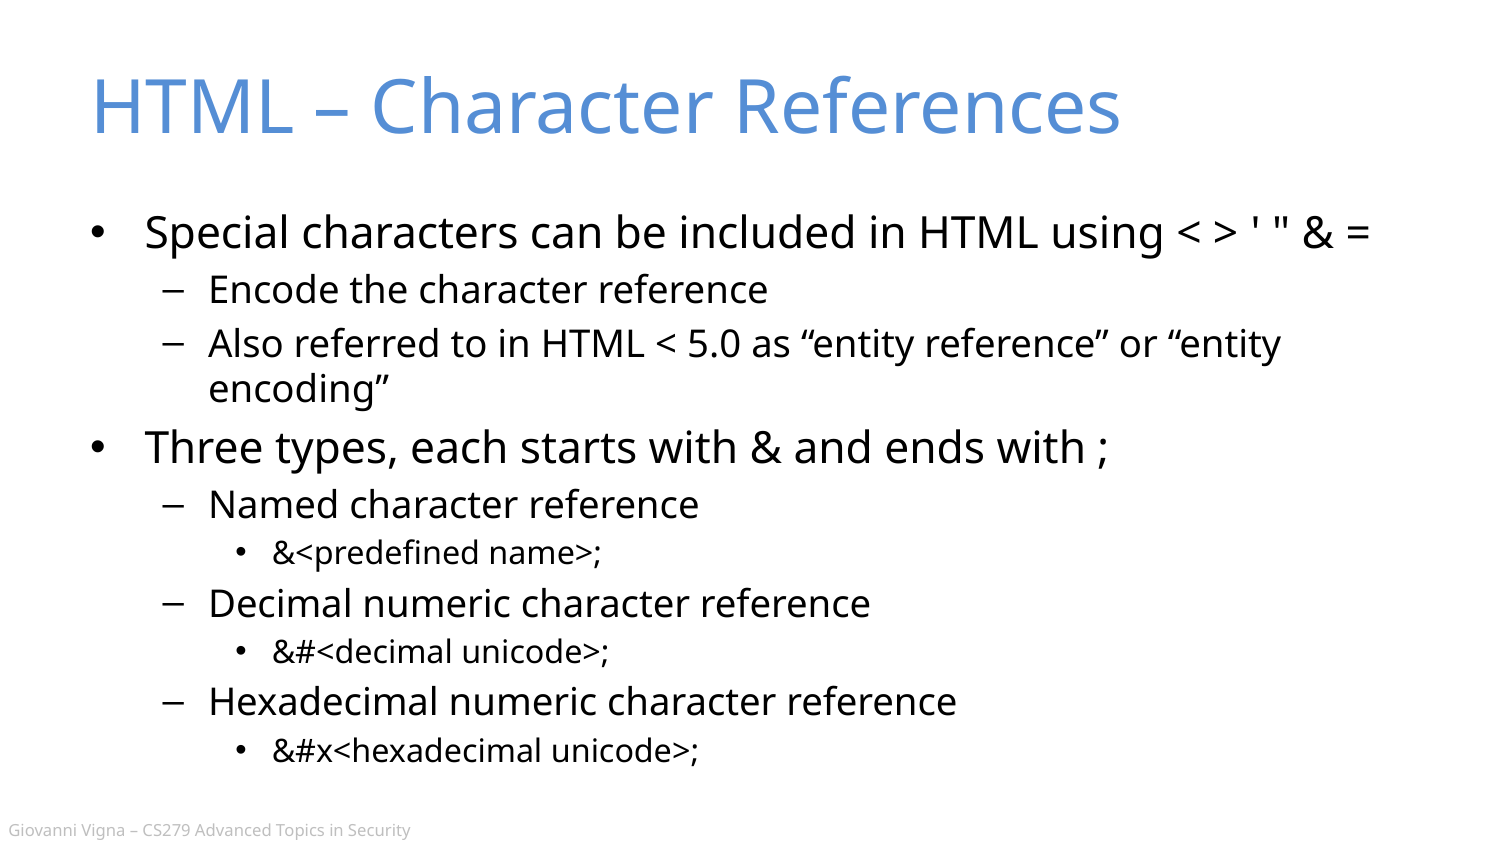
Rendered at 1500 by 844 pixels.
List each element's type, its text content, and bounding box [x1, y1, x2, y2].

list Special characters can be included in HTML using < > ' " & = Encode the character reference Also referred to in HTML < 5.0 as “entity reference” or “entity encoding” Three types, each starts with & and ends with ; Named character reference &<predefined name>; Decimal numeric character reference &#<decimal unicode>; Hexadecimal numeric character reference &#x<hexadecimal unicode>; [75, 196, 1425, 813]
title HTML – Character References [75, 33, 1425, 175]
